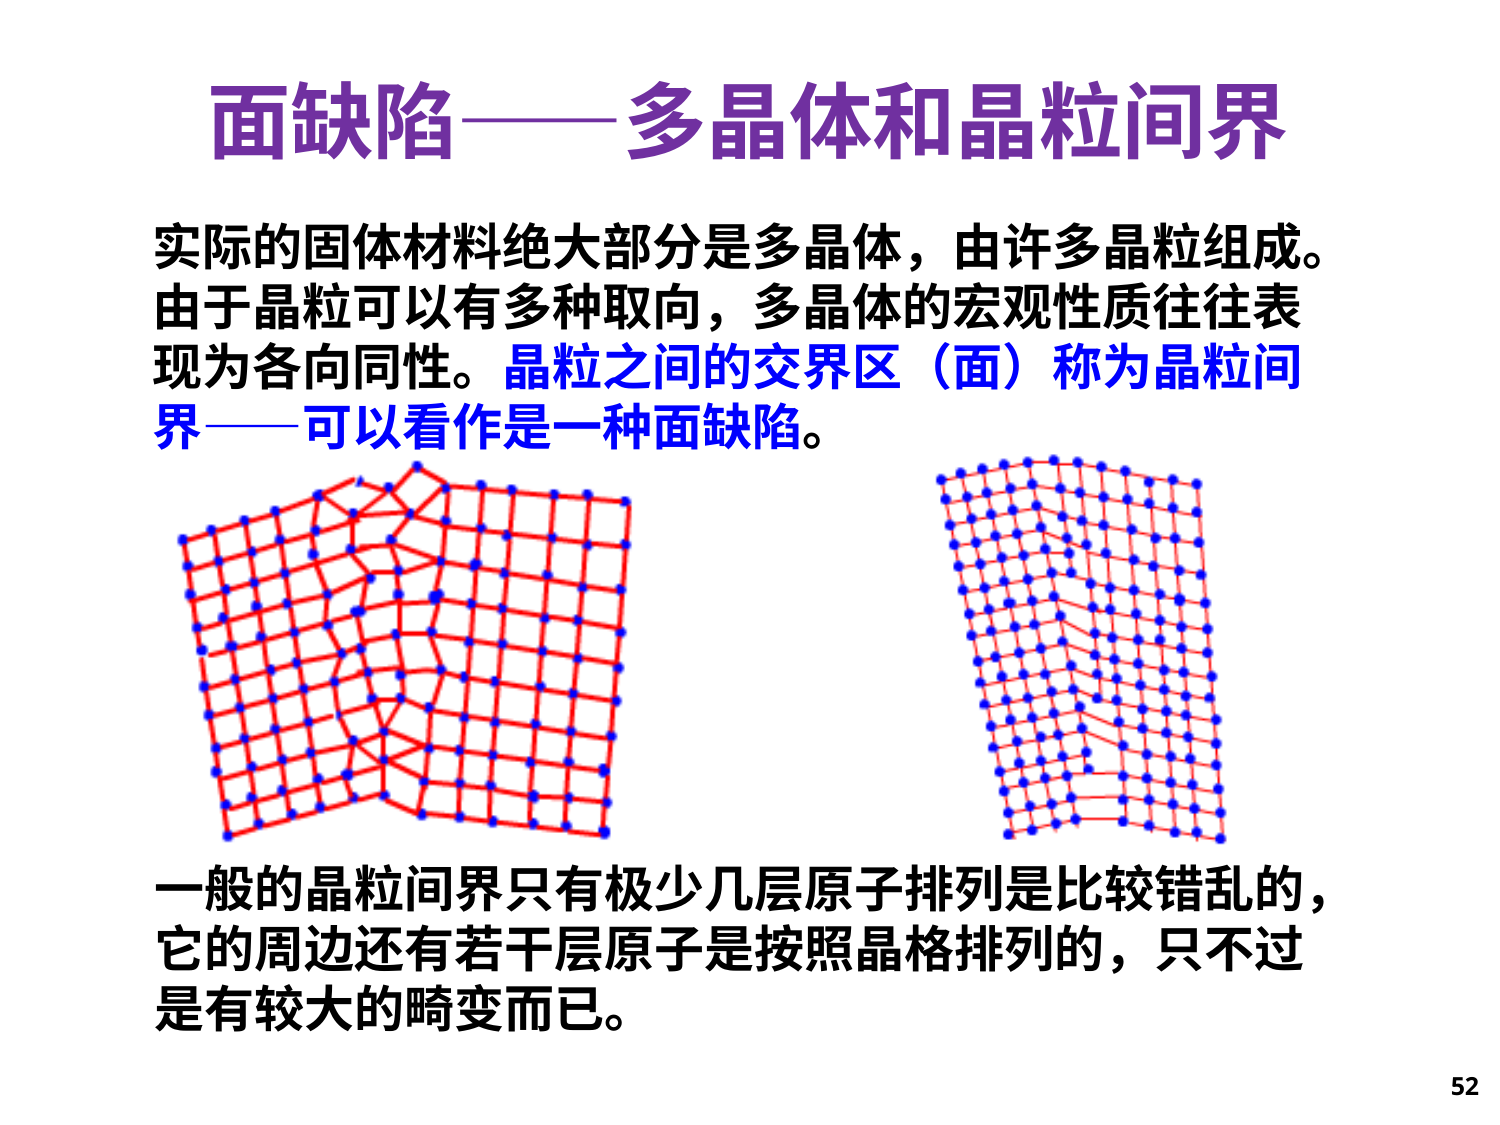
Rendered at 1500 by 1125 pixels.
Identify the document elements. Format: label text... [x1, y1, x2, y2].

text_box 一般的晶粒间界只有极少几层原子排列是比较错乱的，它的周边还有若干层原子是按照晶格排列的，只不过是有较大的畸变而已。 [139, 850, 1365, 1045]
picture [111, 327, 704, 990]
text_box 实际的固体材料绝大部分是多晶体，由许多晶粒组成。由于晶粒可以有多种取向，多晶体的宏观性质往往表现为各向同性。晶粒之间的交界区（面）称为晶粒间界——可以看作是一种面缺陷。 [137, 207, 1363, 463]
slide_number 52 [1144, 1057, 1495, 1118]
text_box 面缺陷——多晶体和晶粒间界 [192, 62, 1305, 177]
picture [820, 373, 1361, 1000]
